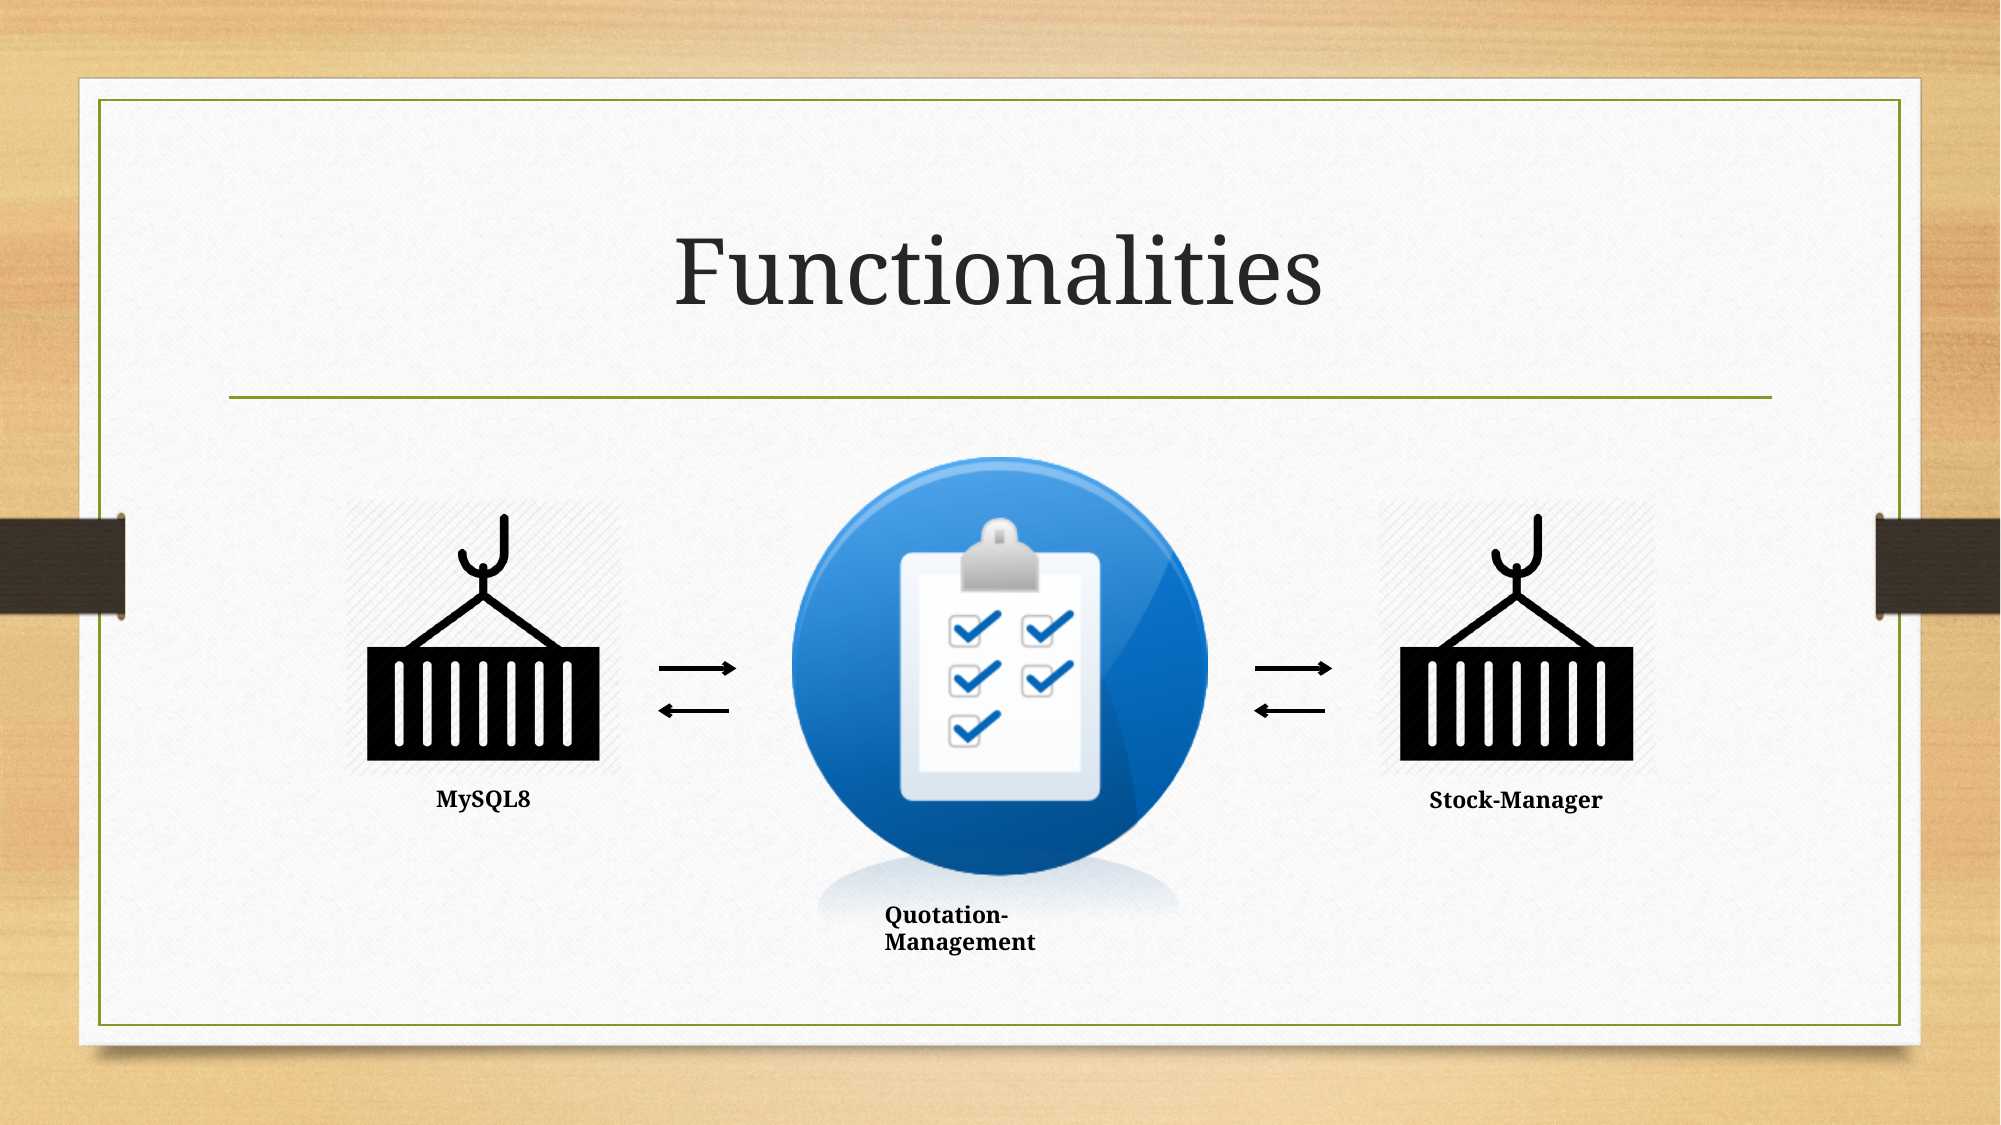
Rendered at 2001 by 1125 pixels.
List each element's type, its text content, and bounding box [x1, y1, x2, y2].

text_box MySQL8 [421, 778, 546, 819]
title Functionalities [212, 161, 1788, 375]
picture [0, 0, 2001, 1125]
text_box Stock-Manager [1414, 778, 1619, 821]
